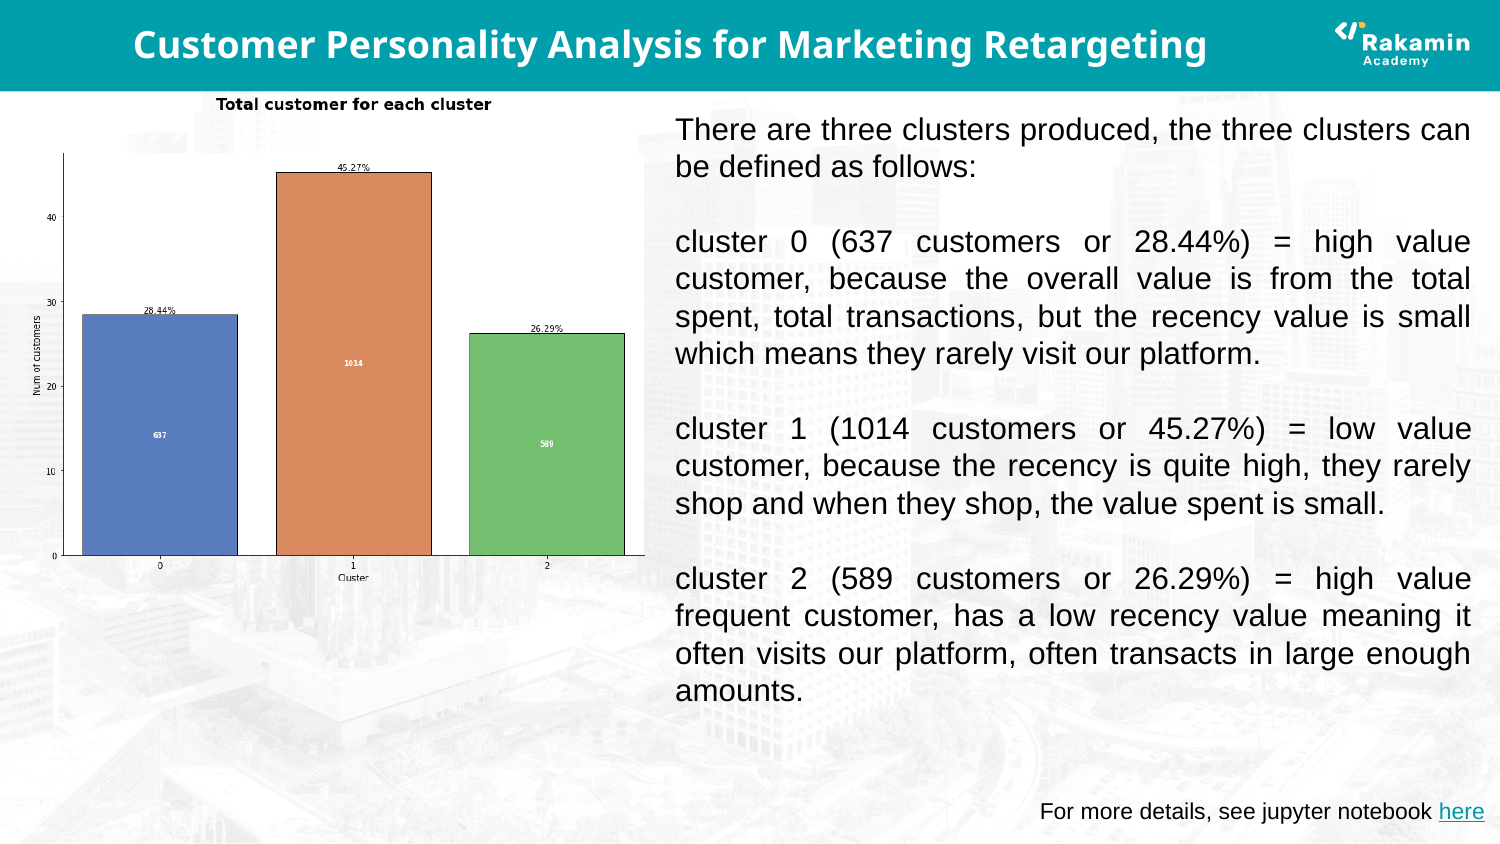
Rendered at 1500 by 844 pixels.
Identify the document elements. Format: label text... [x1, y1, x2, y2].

text_box For more details, see jupyter notebook here [763, 782, 1500, 838]
title Customer Personality Analysis for Marketing Retargeting [0, 6, 1342, 92]
picture [0, 0, 1500, 844]
text_box There are three clusters produced, the three clusters can be defined as follows: cluster 0 (637 customers or 28.44%) = high value customer, because the overall value is from the total spent, total transactions, but the recency value is small which means they rarely visit our platform. cluster 1 (1014 customers or 45.27%) = low value customer, because the recency is quite high, they rarely shop and when they shop, the value spent is small. cluster 2 (589 customers or 26.29%) = high value frequent customer, has a low recency value meaning it often visits our platform, often transacts in large enough amounts. [660, 93, 1488, 761]
